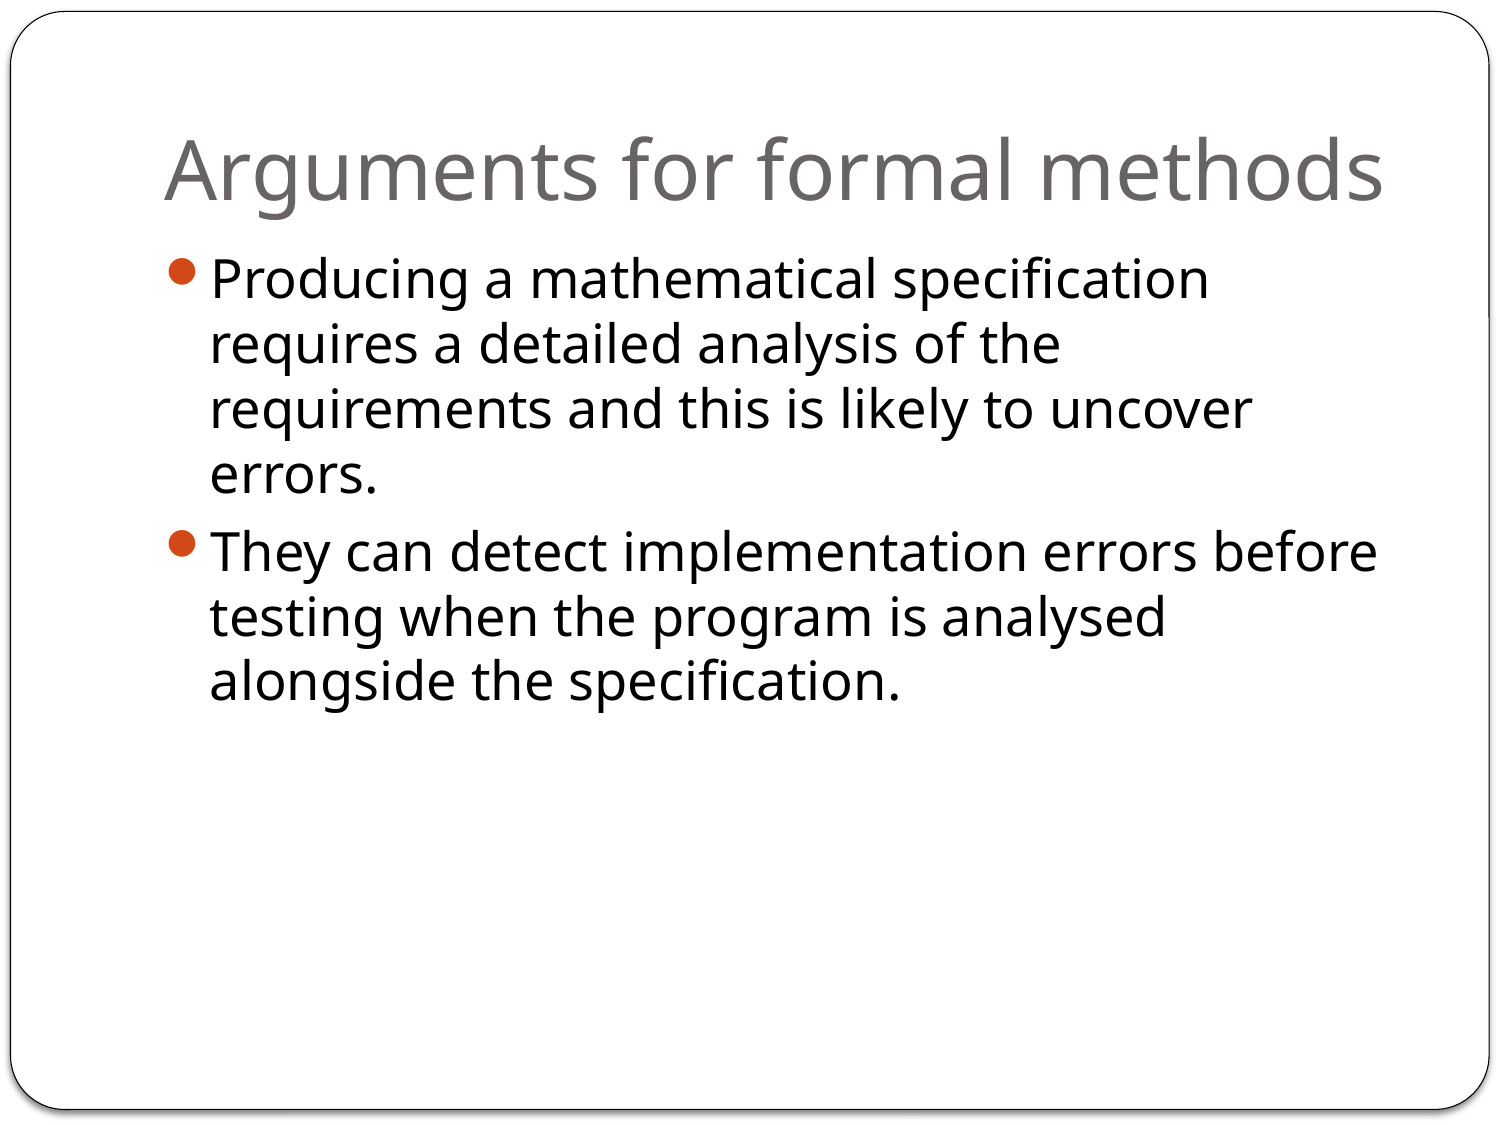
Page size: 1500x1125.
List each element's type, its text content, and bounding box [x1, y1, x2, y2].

title Arguments for formal methods [150, 45, 1425, 233]
list Producing a mathematical specification requires a detailed analysis of the requirements and this is likely to uncover errors. They can detect implementation errors before testing when the program is analysed alongside the specification. [150, 237, 1425, 988]
